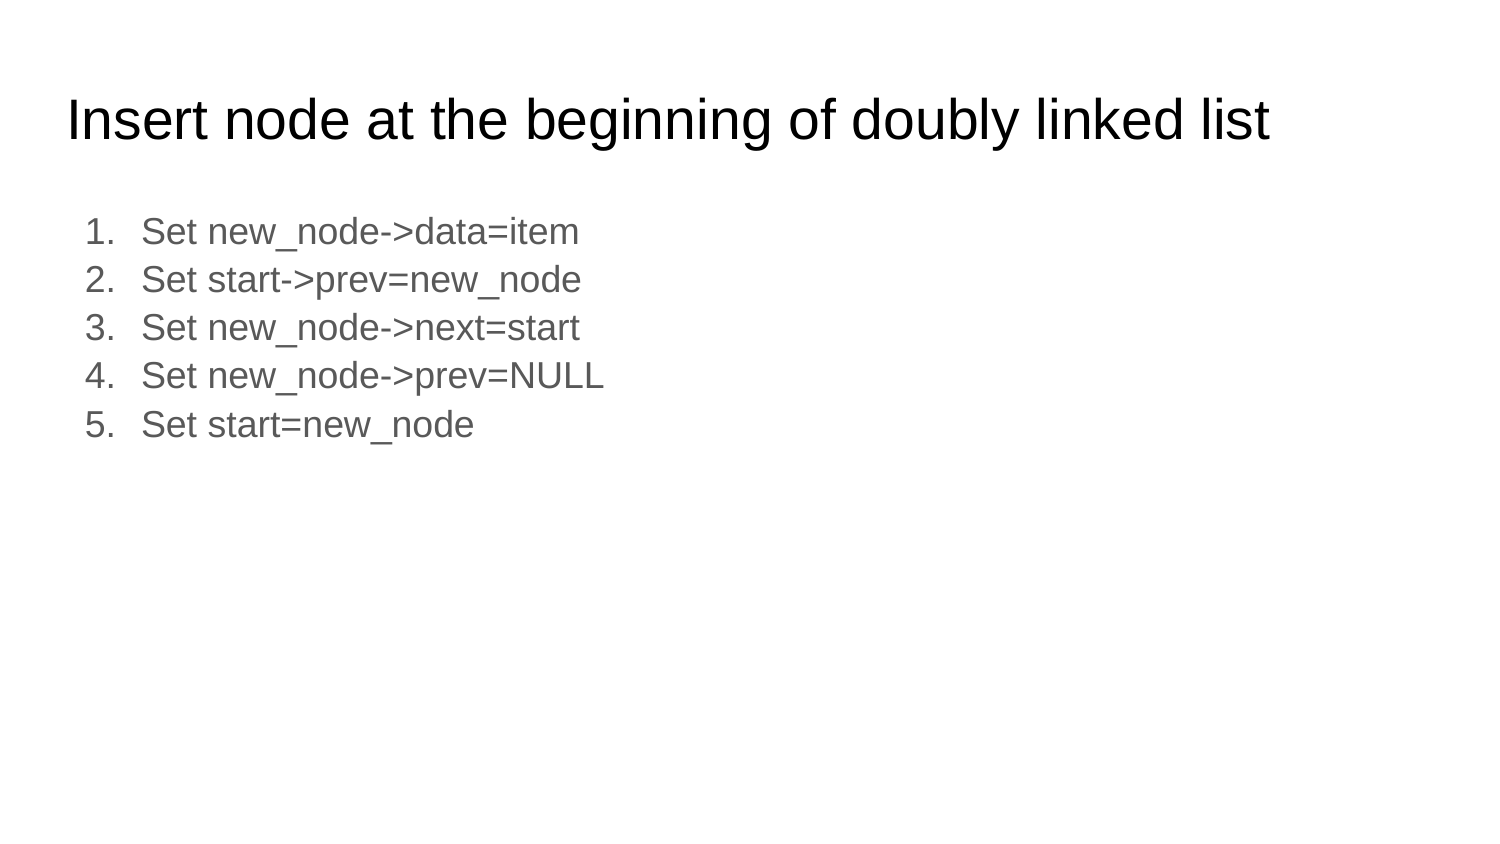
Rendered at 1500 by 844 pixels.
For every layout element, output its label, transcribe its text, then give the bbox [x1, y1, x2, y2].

list Set new_node->data=item Set start->prev=new_node Set new_node->next=start Set new_node->prev=NULL Set start=new_node [51, 189, 1449, 750]
title Insert node at the beginning of doubly linked list [51, 72, 1449, 167]
